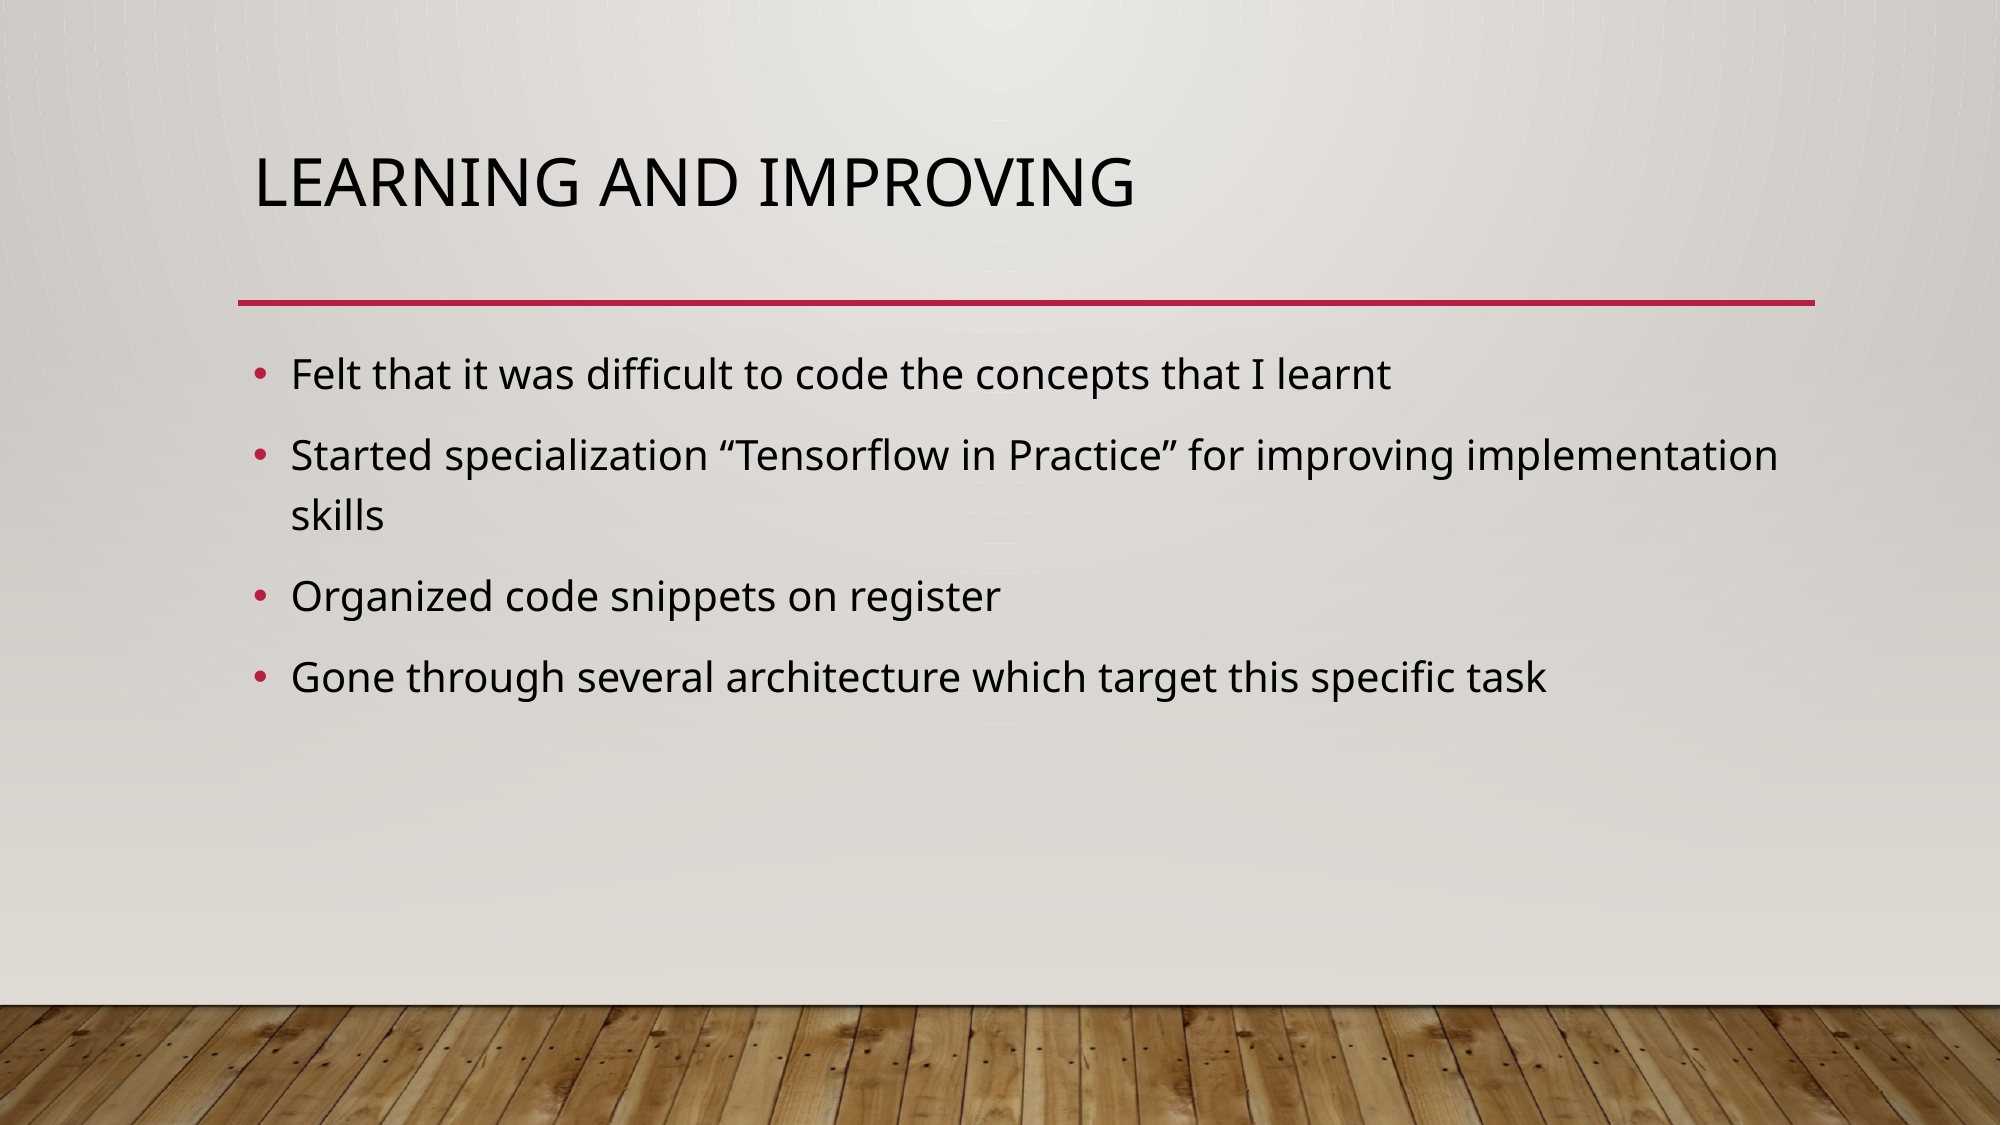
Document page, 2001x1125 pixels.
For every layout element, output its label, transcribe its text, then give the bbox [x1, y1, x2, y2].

title Learning and improving [238, 131, 1814, 305]
picture [0, 1005, 2000, 1125]
list Felt that it was difficult to code the concepts that I learnt Started specialization “Tensorflow in Practice” for improving implementation skills Organized code snippets on register Gone through several architecture which target this specific task [238, 330, 1814, 897]
